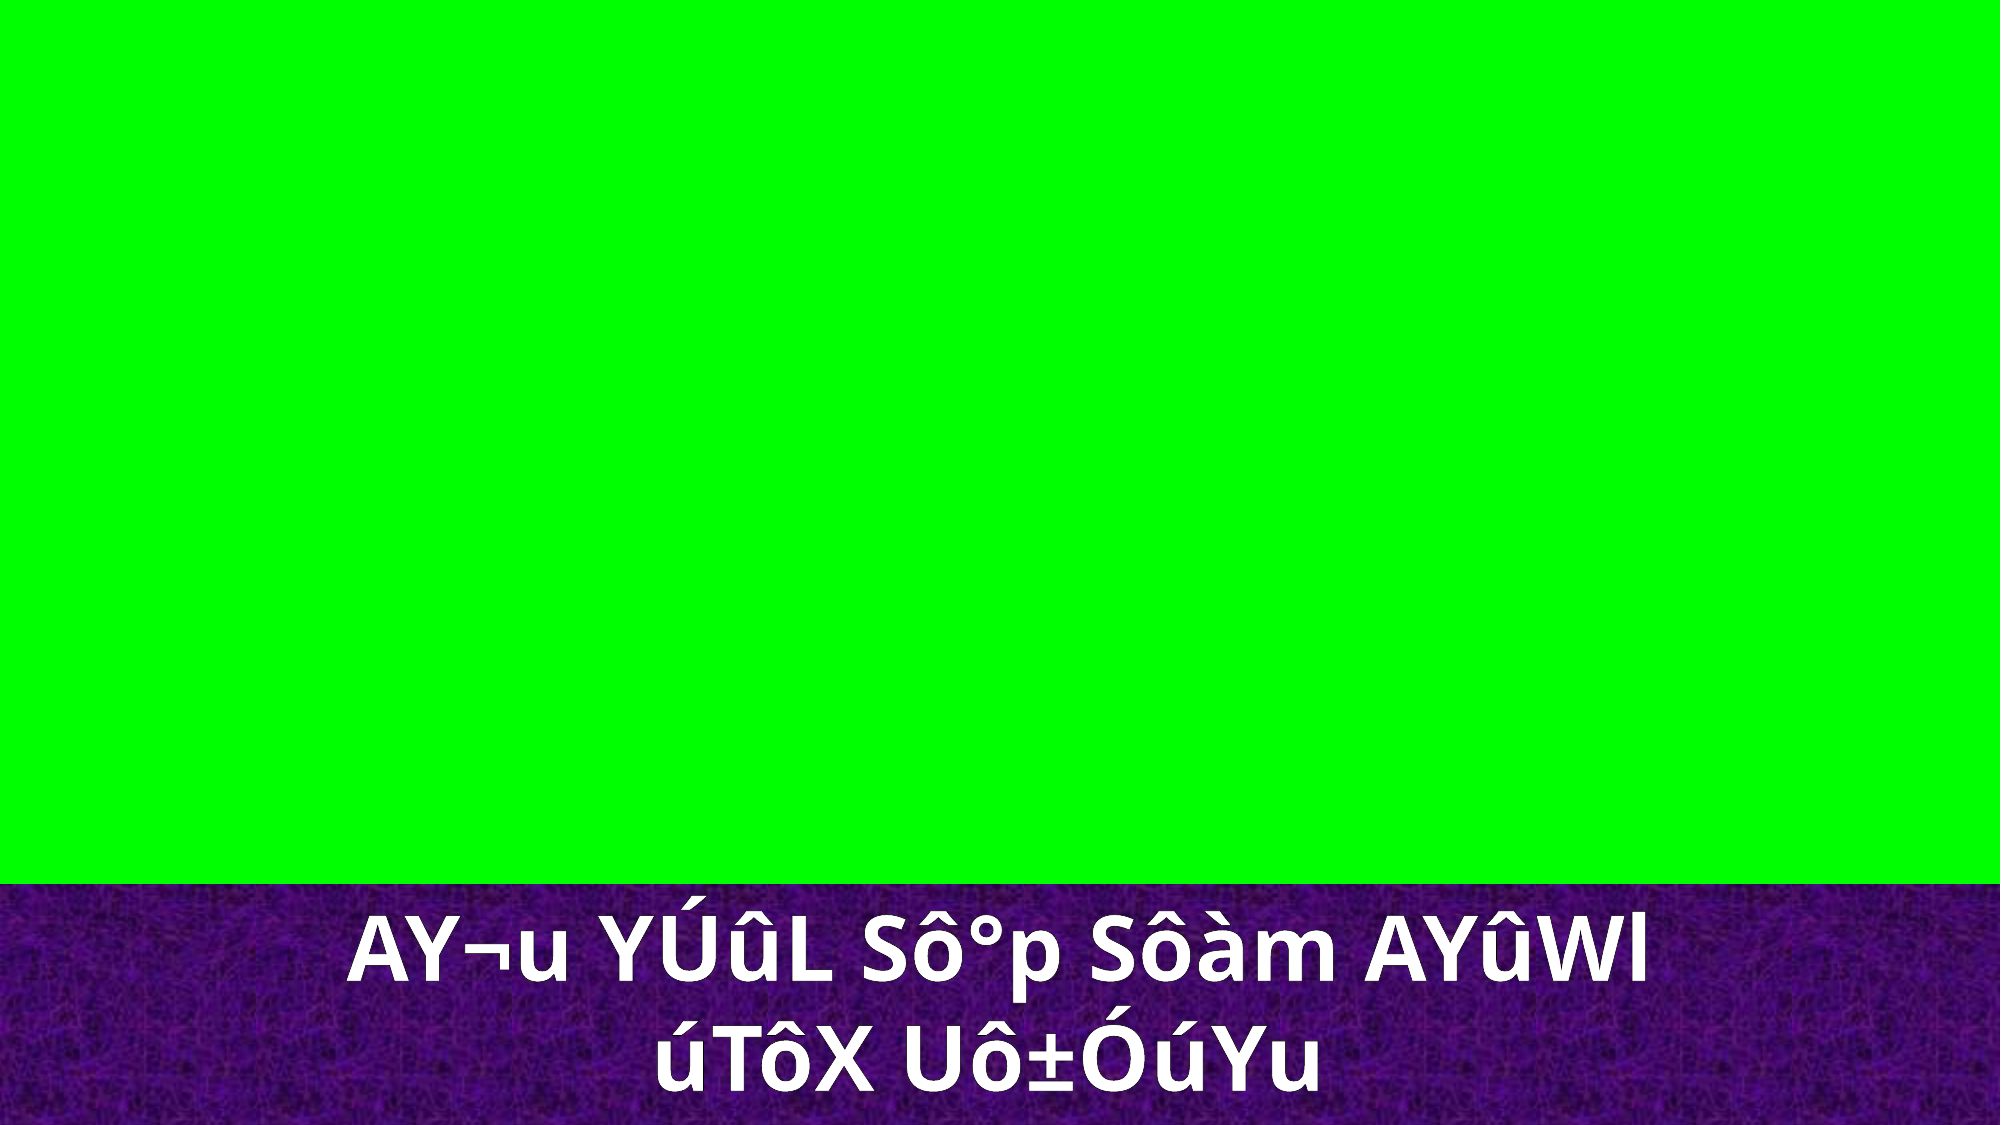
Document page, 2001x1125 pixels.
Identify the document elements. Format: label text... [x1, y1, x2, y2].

text_box AY¬u YÚûL Sô°p Sôàm AYûWl úTôX Uô±ÓúYu [299, 882, 1701, 1117]
text_box [0, 884, 2000, 1125]
